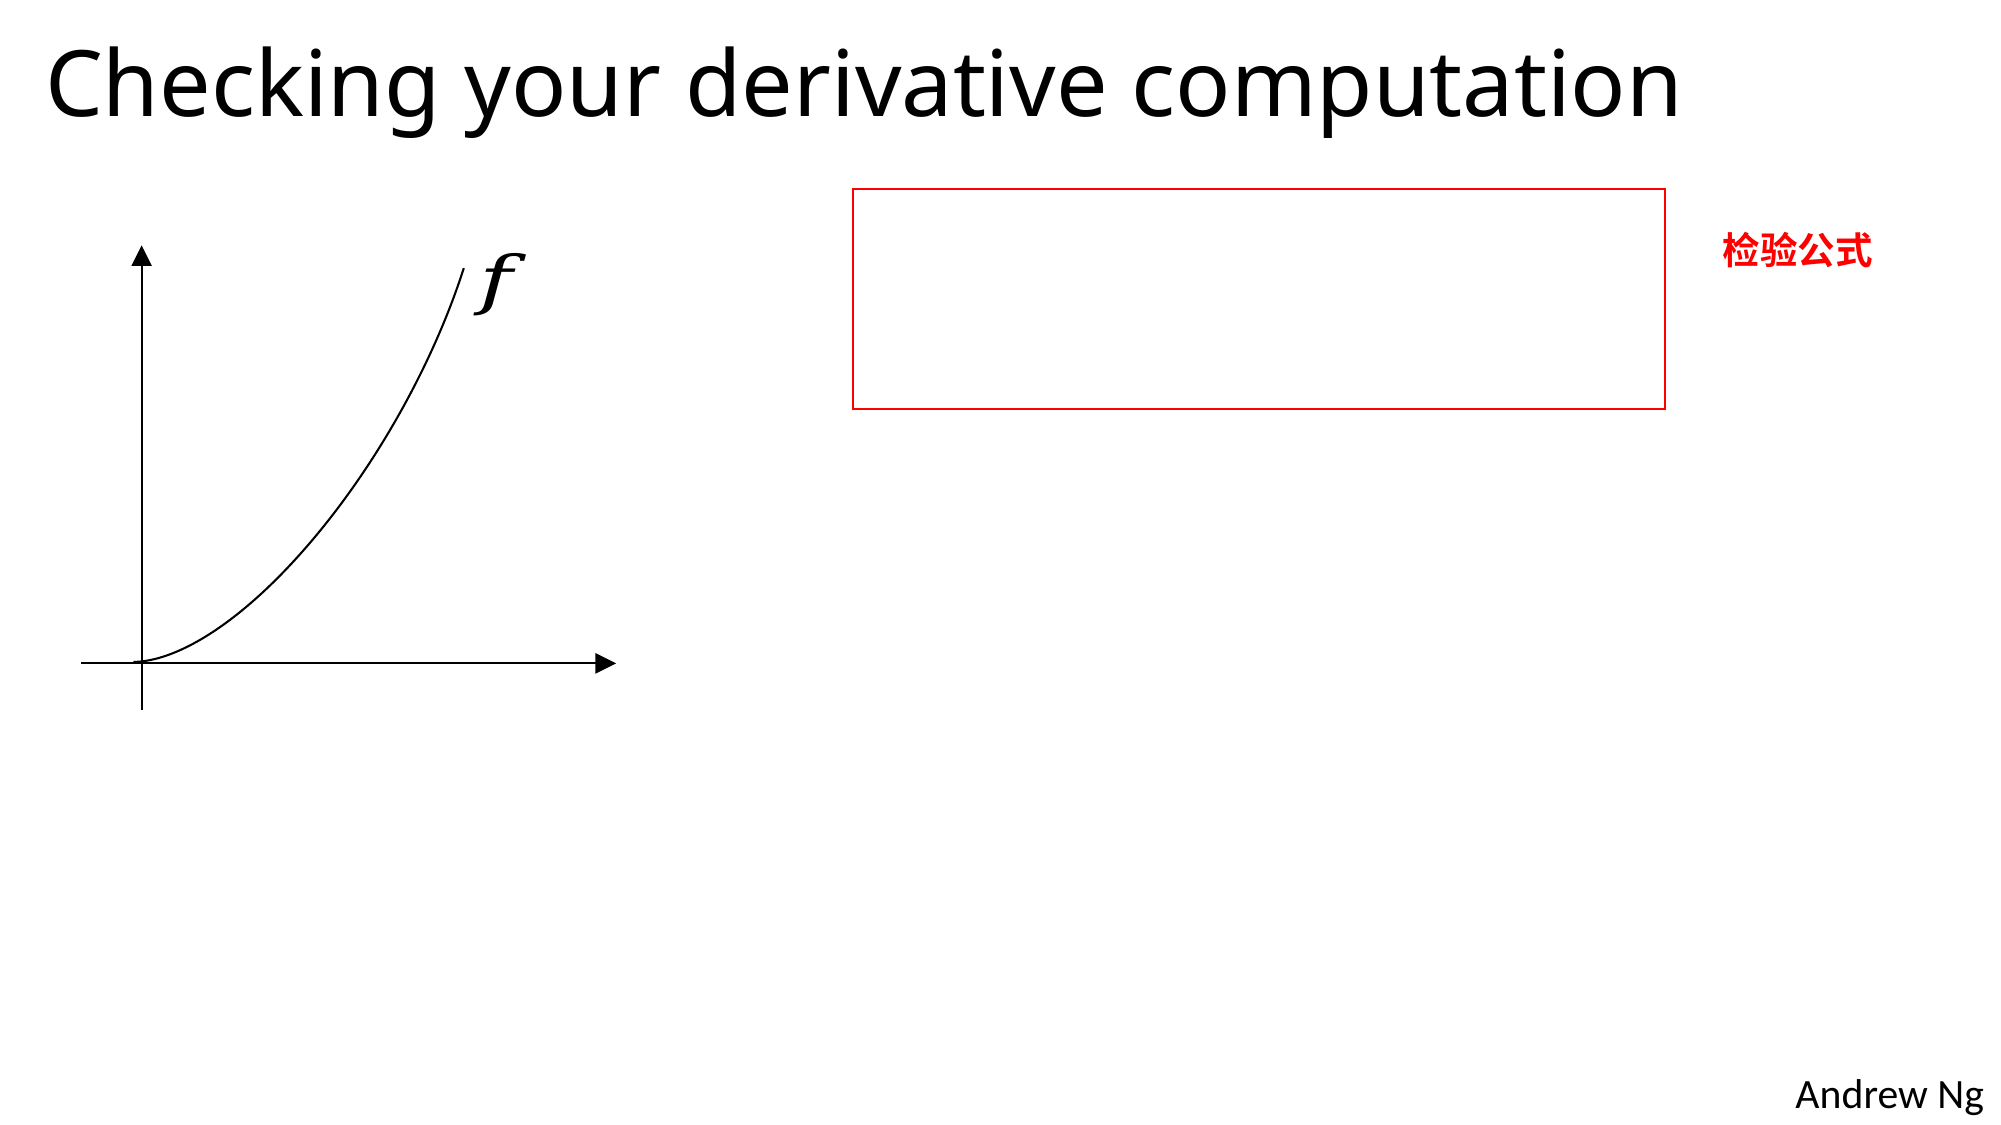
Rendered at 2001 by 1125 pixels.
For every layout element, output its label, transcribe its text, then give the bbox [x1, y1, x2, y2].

text_box [852, 188, 1666, 410]
text_box 检验公式 [1707, 219, 1901, 280]
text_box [81, 0, 616, 710]
title Checking your derivative computation [30, 29, 81, 248]
title Checking your derivative computation [616, 29, 1755, 248]
